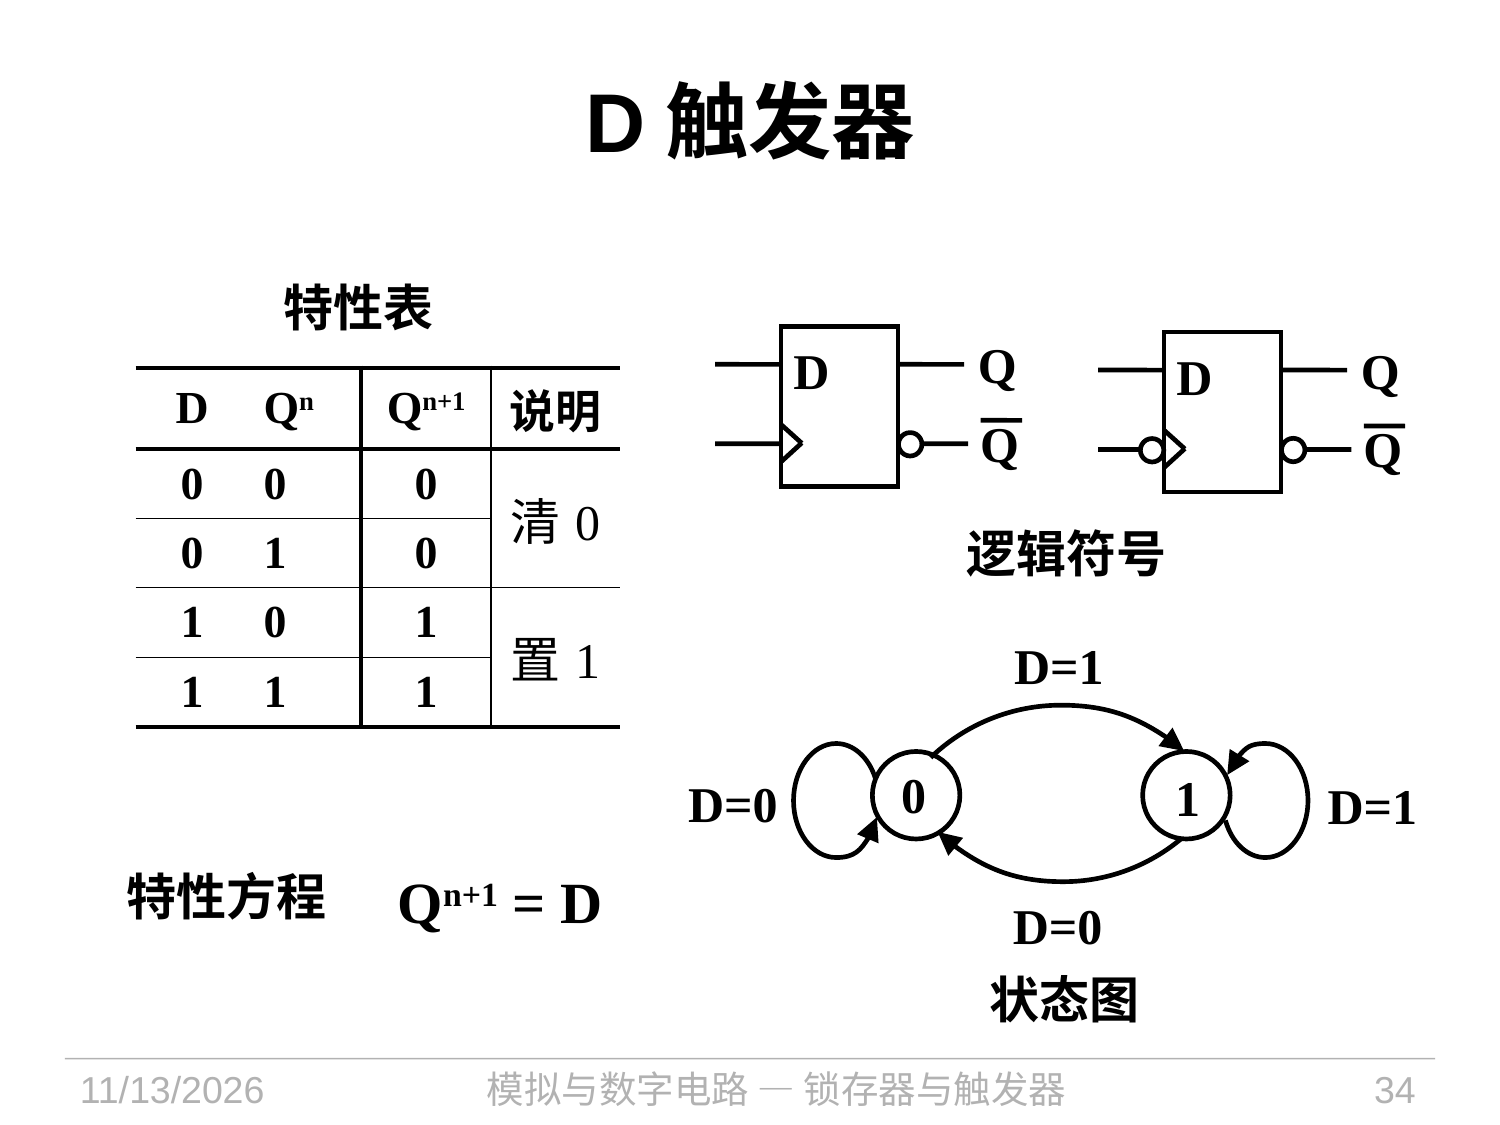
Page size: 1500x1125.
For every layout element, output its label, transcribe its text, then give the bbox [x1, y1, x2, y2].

text_box D=0 [998, 887, 1144, 960]
table_header Qn [249, 370, 359, 447]
table_cell 0 [249, 588, 359, 657]
table_cell 1 [249, 658, 359, 725]
text_box 特性表 [253, 268, 463, 344]
table_header D [136, 370, 249, 447]
table_cell 0 [136, 519, 249, 587]
text_box [958, 849, 1049, 882]
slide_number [64, 1058, 348, 1125]
text_box [1018, 849, 1100, 887]
table_cell 清0 [492, 451, 620, 587]
text_box [940, 705, 1184, 749]
text_box 特性方程 [112, 857, 361, 935]
table_cell 0 [136, 451, 249, 518]
table_header Qn+1 [363, 370, 490, 447]
text_box 状态图 [974, 960, 1155, 1036]
table_cell 置1 [492, 588, 620, 725]
table_cell 1 [363, 588, 490, 657]
table_cell 1 [136, 588, 249, 657]
table_cell 1 [136, 658, 249, 725]
footer 模拟与数字电路 — 锁存器与触发器 [373, 1058, 1179, 1125]
text_box D=0 [673, 765, 793, 841]
text_box D=1 [1312, 767, 1432, 843]
table_cell 0 [363, 451, 490, 518]
table_cell 0 [249, 451, 359, 518]
table_cell 1 [249, 519, 359, 587]
table_cell 1 [363, 658, 490, 725]
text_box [714, 325, 1035, 487]
text_box [1235, 743, 1309, 858]
text_box [793, 743, 867, 858]
title D触发器 [75, 24, 1425, 213]
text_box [1097, 331, 1418, 493]
text_box D=1 [999, 627, 1119, 702]
table_header 说明 [492, 370, 620, 447]
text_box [872, 751, 1231, 840]
table_cell 0 [363, 519, 490, 587]
text_box Qn+1 = D [383, 858, 632, 943]
text_box 逻辑符号 [927, 515, 1206, 591]
slide_number 34 [1230, 1058, 1431, 1125]
text_box [1072, 849, 1168, 882]
